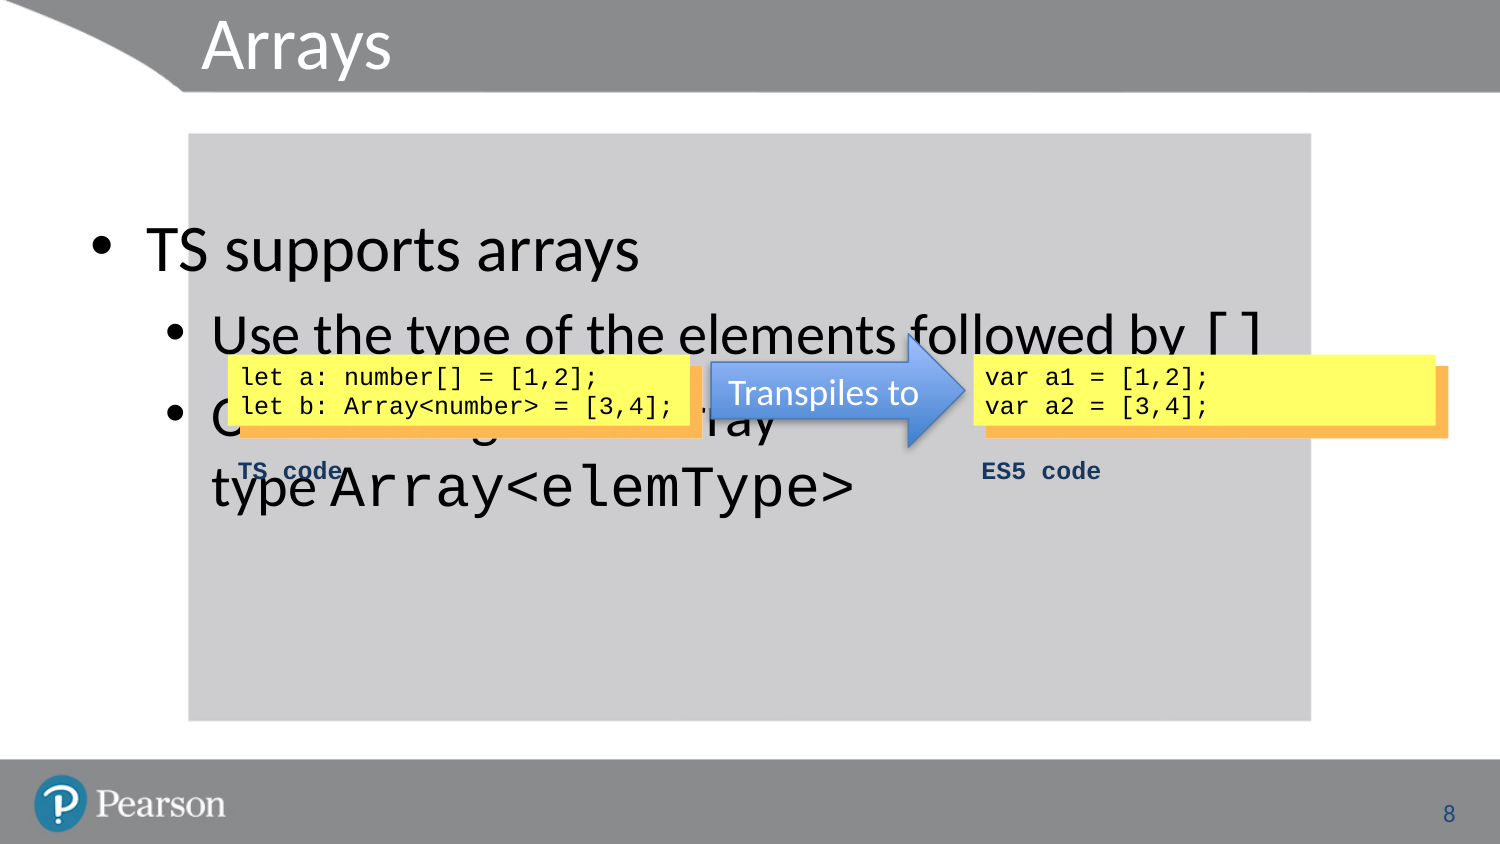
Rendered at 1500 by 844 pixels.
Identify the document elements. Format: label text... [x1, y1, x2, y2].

text_box let a: number[] = [1,2]; let b: Array<number> = [3,4]; [227, 354, 690, 426]
text_box ES5 code [966, 447, 1117, 492]
text_box var a1 = [1,2]; var a2 = [3,4]; [973, 354, 1436, 426]
list TS supports arrays Use the type of the elements followed by [] Or use the generic array type Array<elemType> [75, 196, 1425, 754]
picture [0, 0, 1500, 844]
title Arrays [186, 0, 1425, 79]
text_box 8 [1406, 759, 1493, 835]
text_box Transpiles to [710, 333, 966, 448]
text_box TS code [222, 447, 358, 492]
